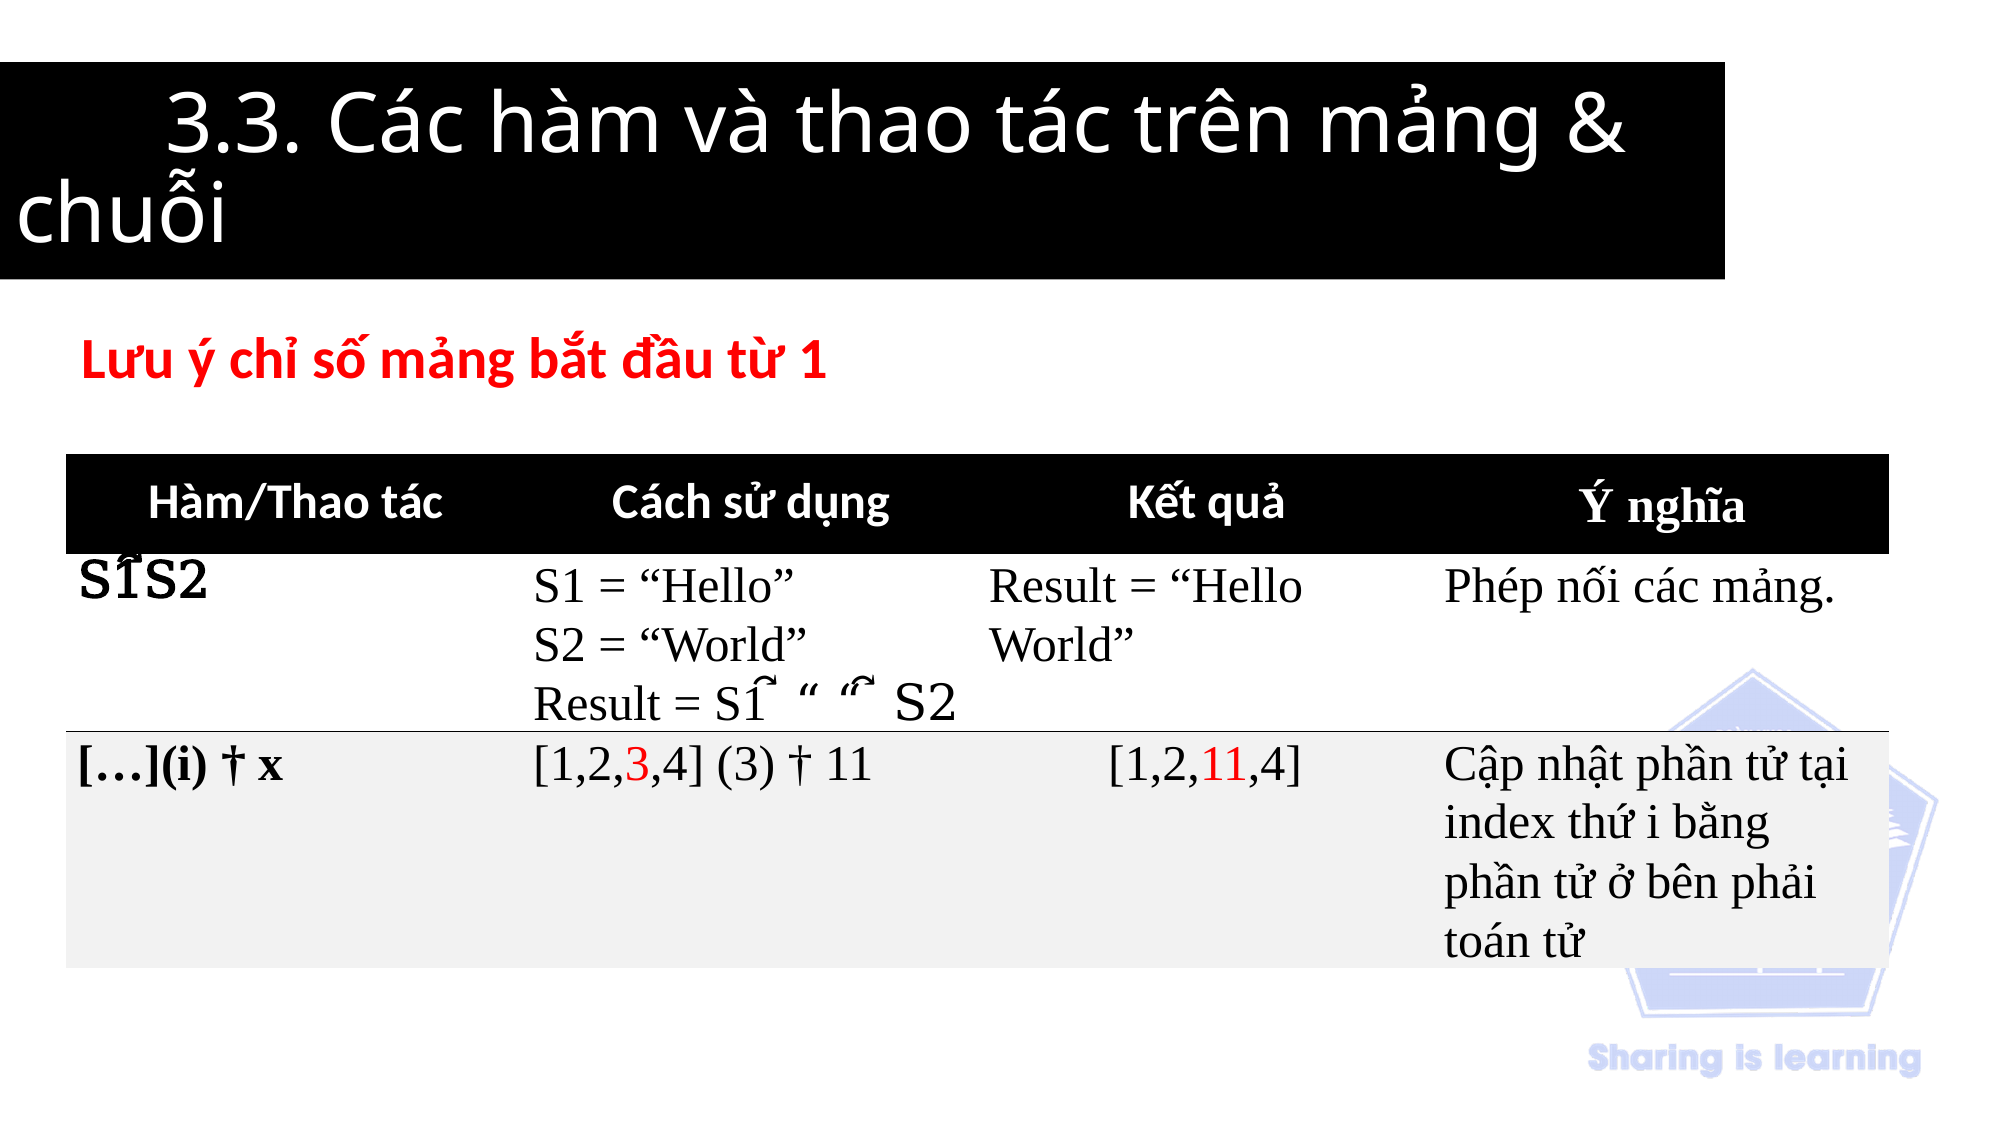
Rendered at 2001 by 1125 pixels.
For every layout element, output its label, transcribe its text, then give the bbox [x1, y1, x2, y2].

list Lưu ý chỉ số mảng bắt đầu từ 1 [66, 320, 1807, 413]
table_header Hàm/Thao tác [66, 454, 522, 554]
table_header Kết quả [977, 454, 1433, 554]
table_header Ý nghĩa [1433, 454, 1889, 554]
picture [1472, 602, 2001, 1125]
table_cell S1 = “Hello” S2 = “World” Result = S1 ⃕ “ “ ⃕ S2 [522, 554, 977, 731]
title 3.3. Các hàm và thao tác trên mảng & chuỗi [0, 62, 1725, 280]
table_cell […](i) † x [66, 732, 522, 968]
table_cell Phép nối các mảng. [1433, 554, 1889, 731]
table_cell Result = “Hello World” [977, 554, 1433, 731]
table_cell [1,2,3,4] (3) † 11 [522, 732, 977, 968]
table_cell [1,2,11,4] [977, 732, 1433, 968]
table_cell Cập nhật phần tử tại index thứ i bằng phần tử ở bên phải toán tử [1433, 732, 1889, 968]
table_cell S1⃕S2 [66, 554, 522, 731]
table_header Cách sử dụng [522, 454, 977, 554]
